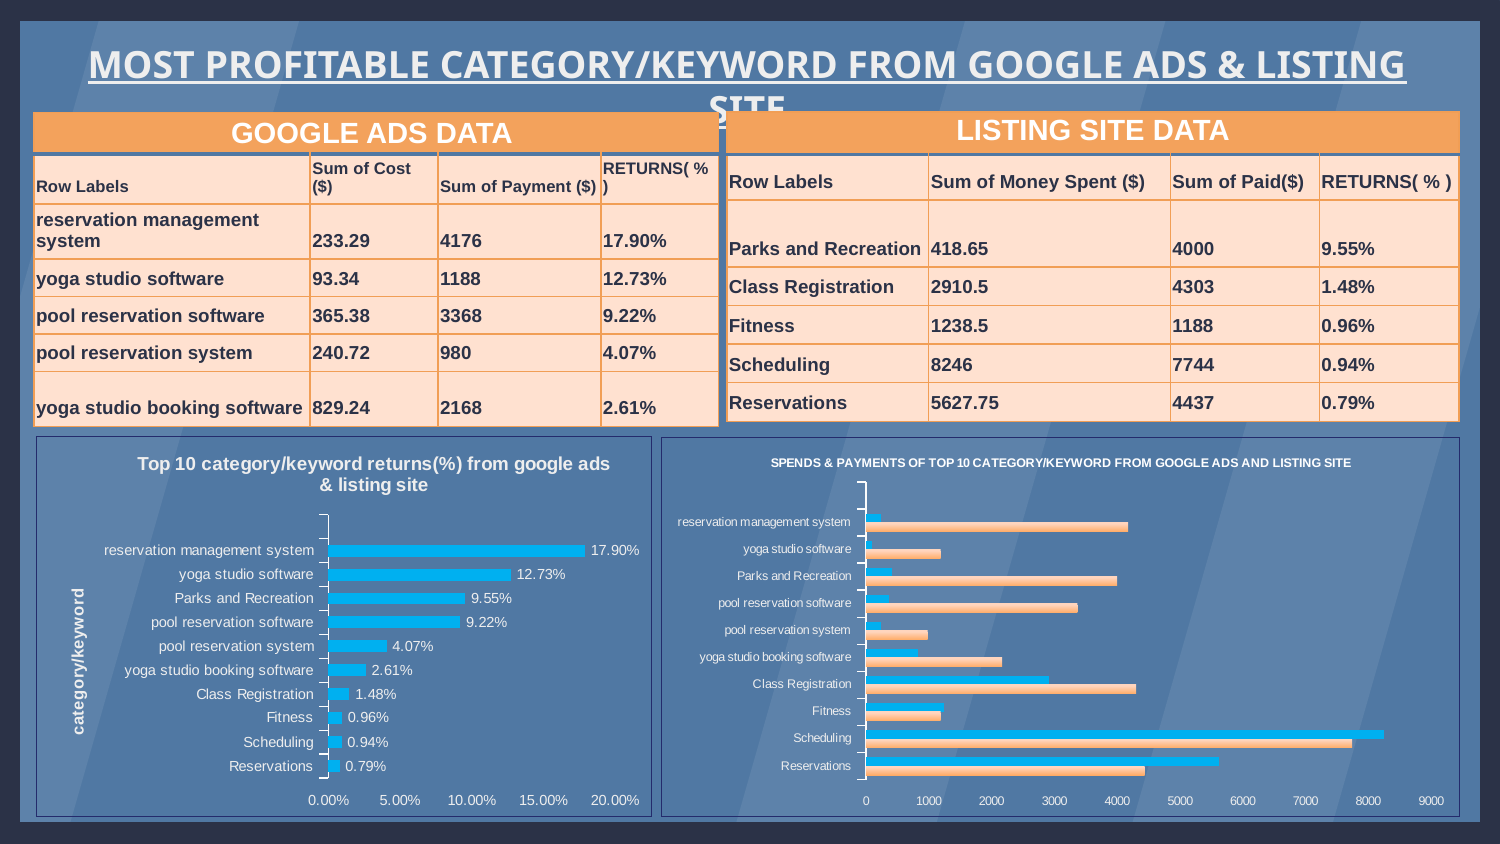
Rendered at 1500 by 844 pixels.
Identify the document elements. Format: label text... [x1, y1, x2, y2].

table_cell 2910.5 [929, 268, 1170, 305]
table_cell Sum of Payment ($) [439, 156, 600, 203]
table_cell yoga studio booking software [35, 372, 309, 426]
table_cell 5627.75 [929, 383, 1170, 421]
table_cell RETURNS( % ) [1320, 156, 1458, 199]
table_cell 233.29 [311, 205, 437, 258]
table_cell 4437 [1171, 383, 1319, 421]
table_cell reservation management system [35, 205, 309, 258]
table_cell 4176 [439, 205, 600, 258]
table_cell 8246 [929, 345, 1170, 382]
table_cell Fitness [728, 306, 928, 343]
table_cell Sum of Paid($) [1171, 156, 1319, 199]
table_cell Sum of Cost ($) [311, 156, 437, 203]
table_header LISTING SITE DATA [728, 113, 1458, 153]
table_cell 4000 [1171, 201, 1319, 266]
table_cell 2.61% [602, 372, 718, 426]
table_cell 0.94% [1320, 345, 1458, 382]
table_cell 0.79% [1320, 383, 1458, 421]
table_cell 9.22% [602, 297, 718, 333]
table_cell 0.96% [1320, 306, 1458, 343]
table_cell 17.90% [602, 205, 718, 258]
table_cell Row Labels [728, 156, 928, 199]
table_cell 4303 [1171, 268, 1319, 305]
table_cell Parks and Recreation [728, 201, 928, 266]
table_cell Row Labels [35, 156, 309, 203]
table_cell 240.72 [311, 335, 437, 371]
table_header GOOGLE ADS DATA [35, 113, 718, 152]
table_cell 2168 [439, 372, 600, 426]
table_cell Reservations [728, 383, 928, 421]
table_cell pool reservation software [35, 297, 309, 333]
table_cell RETURNS( % ) [602, 156, 718, 203]
table_cell Sum of Money Spent ($) [929, 156, 1170, 199]
table_cell pool reservation system [35, 335, 309, 371]
table_cell 93.34 [311, 260, 437, 296]
table_cell Scheduling [728, 345, 928, 382]
table_cell yoga studio software [35, 260, 309, 296]
table_cell 418.65 [929, 201, 1170, 266]
table_cell 1238.5 [929, 306, 1170, 343]
title MOST PROFITABLE CATEGORY/KEYWORD FROM GOOGLE ADS & LISTING SITE [34, 25, 1460, 98]
table_cell 829.24 [311, 372, 437, 426]
table_cell 1188 [1171, 306, 1319, 343]
table_cell Class Registration [728, 268, 928, 305]
table_cell 12.73% [602, 260, 718, 296]
table_cell 7744 [1171, 345, 1319, 382]
chart [661, 437, 1460, 817]
table_cell 3368 [439, 297, 600, 333]
table_cell 9.55% [1320, 201, 1458, 266]
chart [36, 436, 652, 817]
table_cell 1.48% [1320, 268, 1458, 305]
table_cell 980 [439, 335, 600, 371]
table_cell 1188 [439, 260, 600, 296]
table_cell 4.07% [602, 335, 718, 371]
table_cell 365.38 [311, 297, 437, 333]
